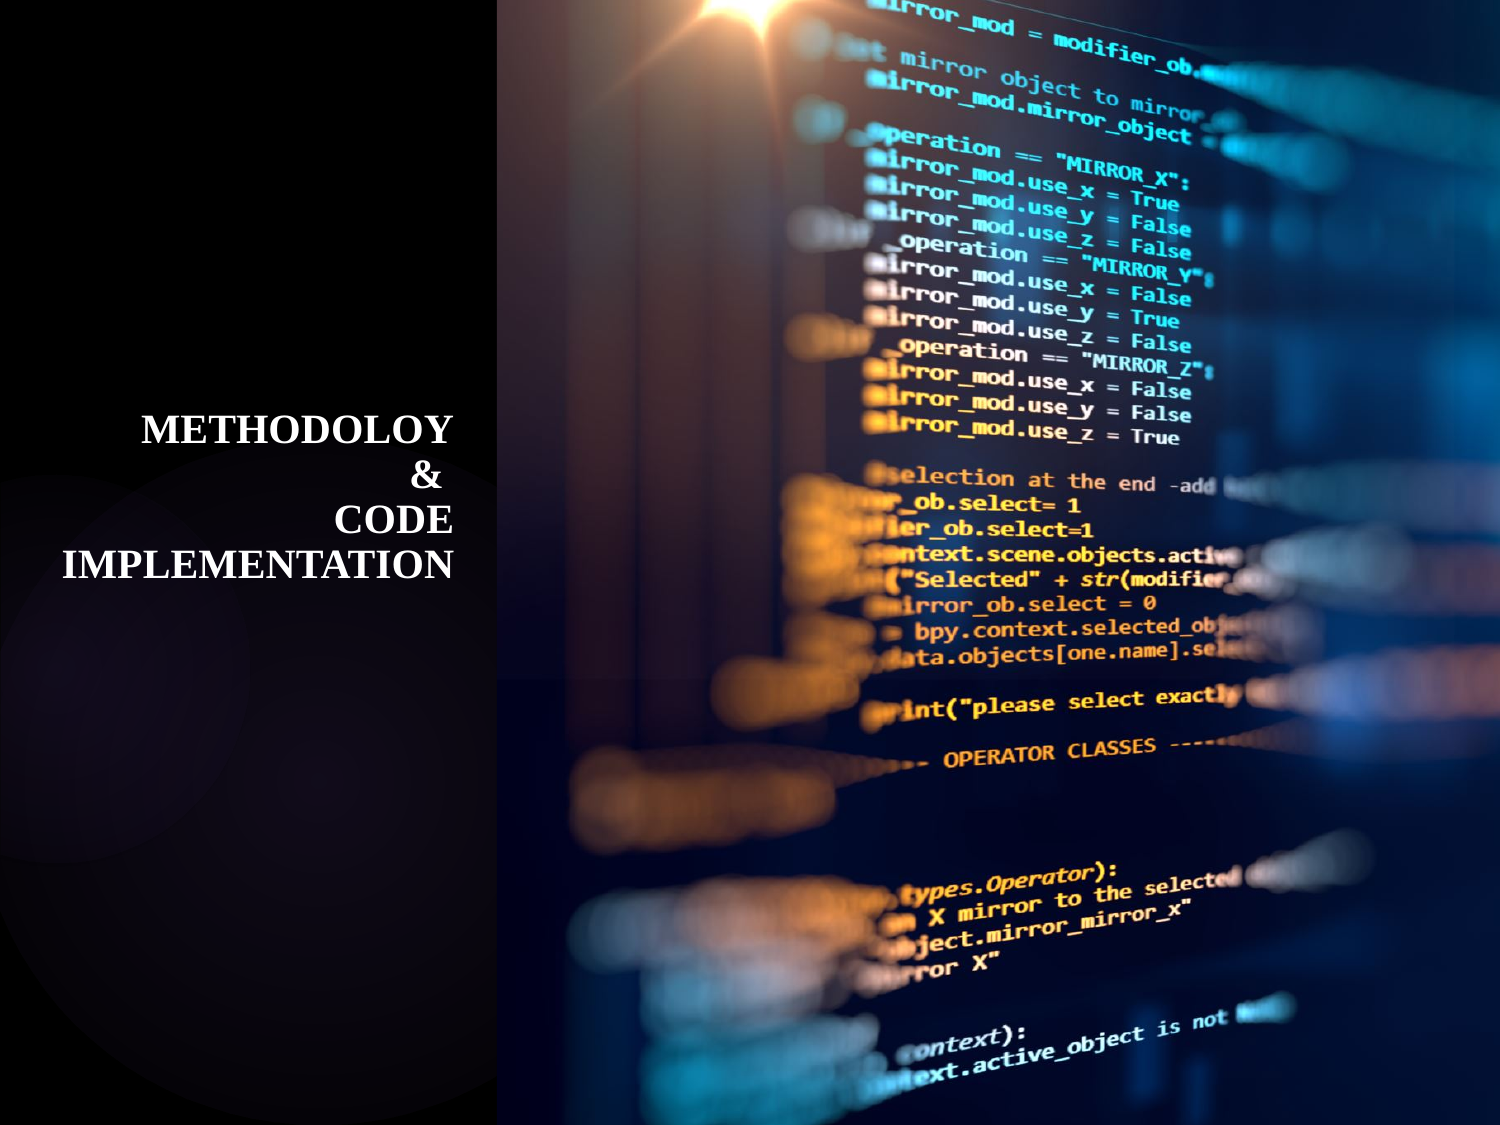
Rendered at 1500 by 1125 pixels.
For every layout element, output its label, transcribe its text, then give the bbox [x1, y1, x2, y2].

picture [1203, 69, 1220, 78]
picture [496, 0, 1500, 1125]
title METHODOLOY & CODE IMPLEMENTATION [32, 400, 470, 980]
